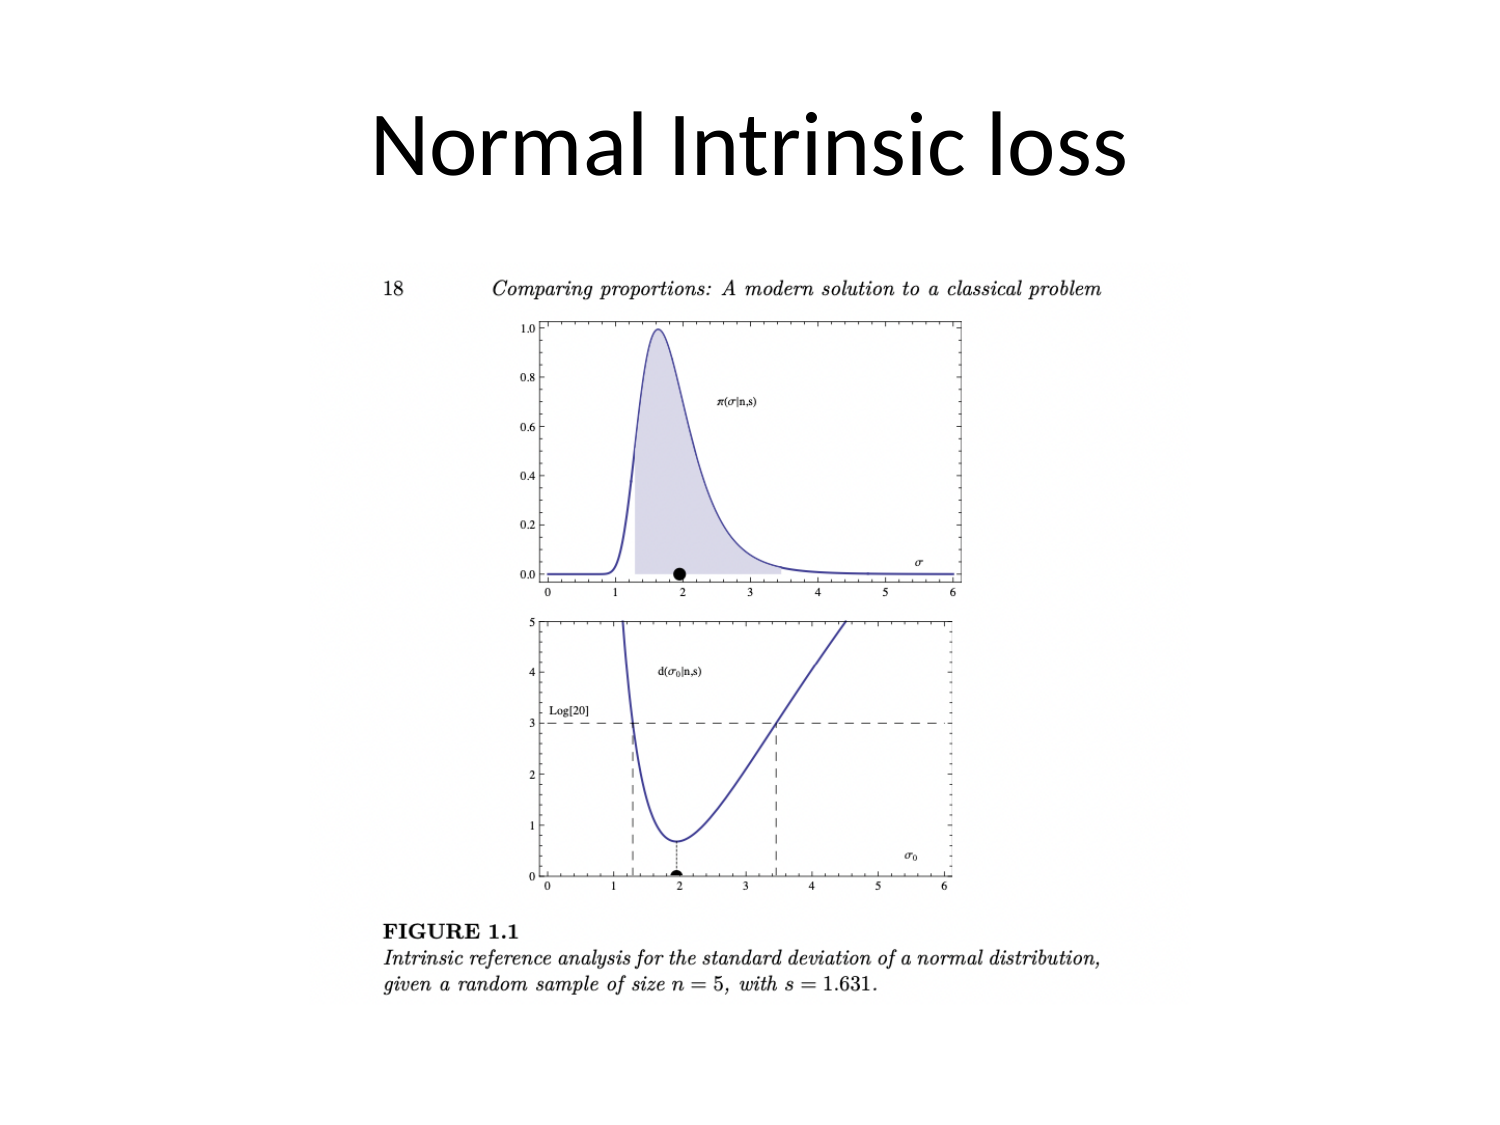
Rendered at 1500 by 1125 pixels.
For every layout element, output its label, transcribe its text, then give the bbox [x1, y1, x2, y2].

title Normal Intrinsic loss [75, 45, 1425, 233]
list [309, 262, 1191, 1006]
